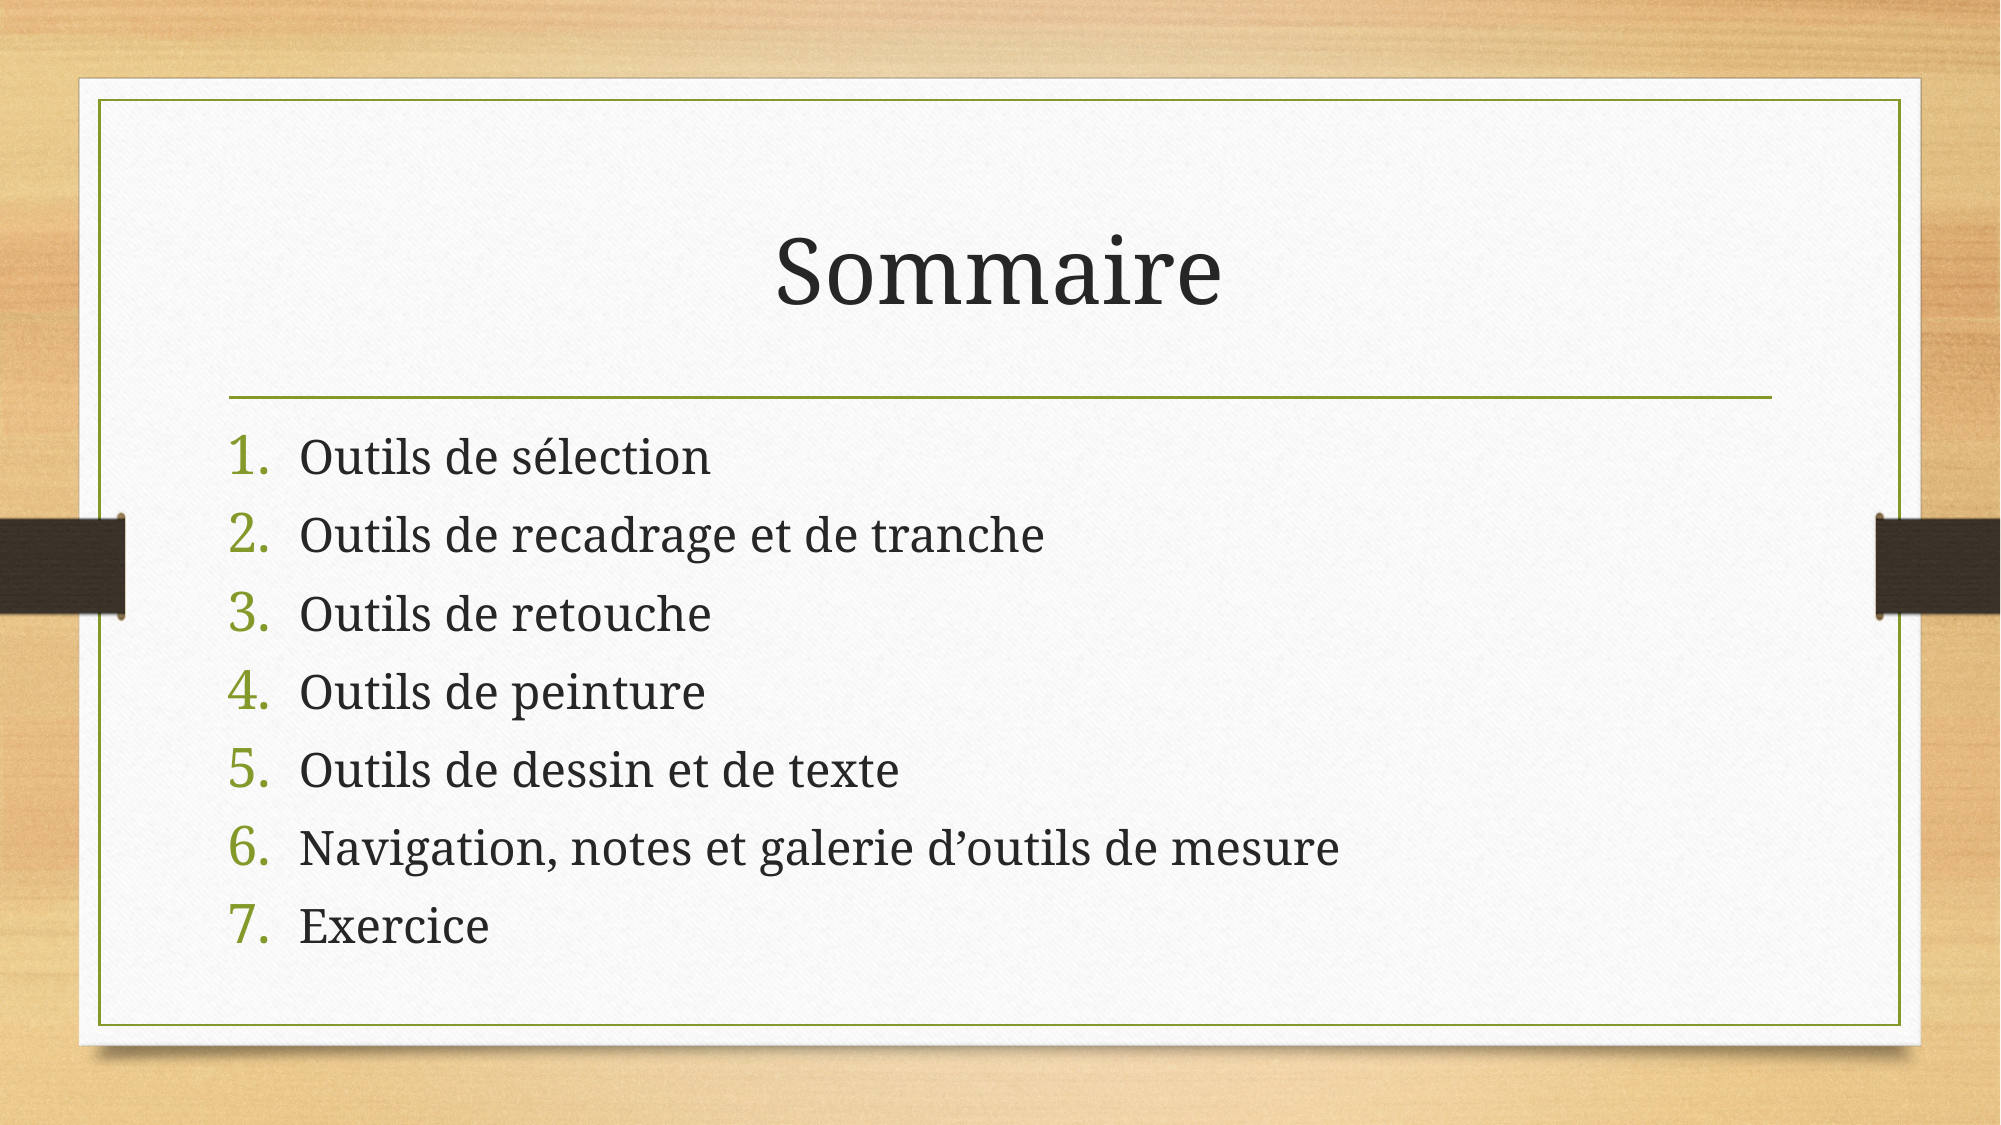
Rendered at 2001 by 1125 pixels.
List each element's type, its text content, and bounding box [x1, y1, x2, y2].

list Outils de sélection Outils de recadrage et de tranche Outils de retouche Outils de peinture Outils de dessin et de texte Navigation, notes et galerie d’outils de mesure Exercice [212, 419, 1788, 964]
title Sommaire [212, 161, 1788, 375]
picture [0, 0, 2001, 1125]
